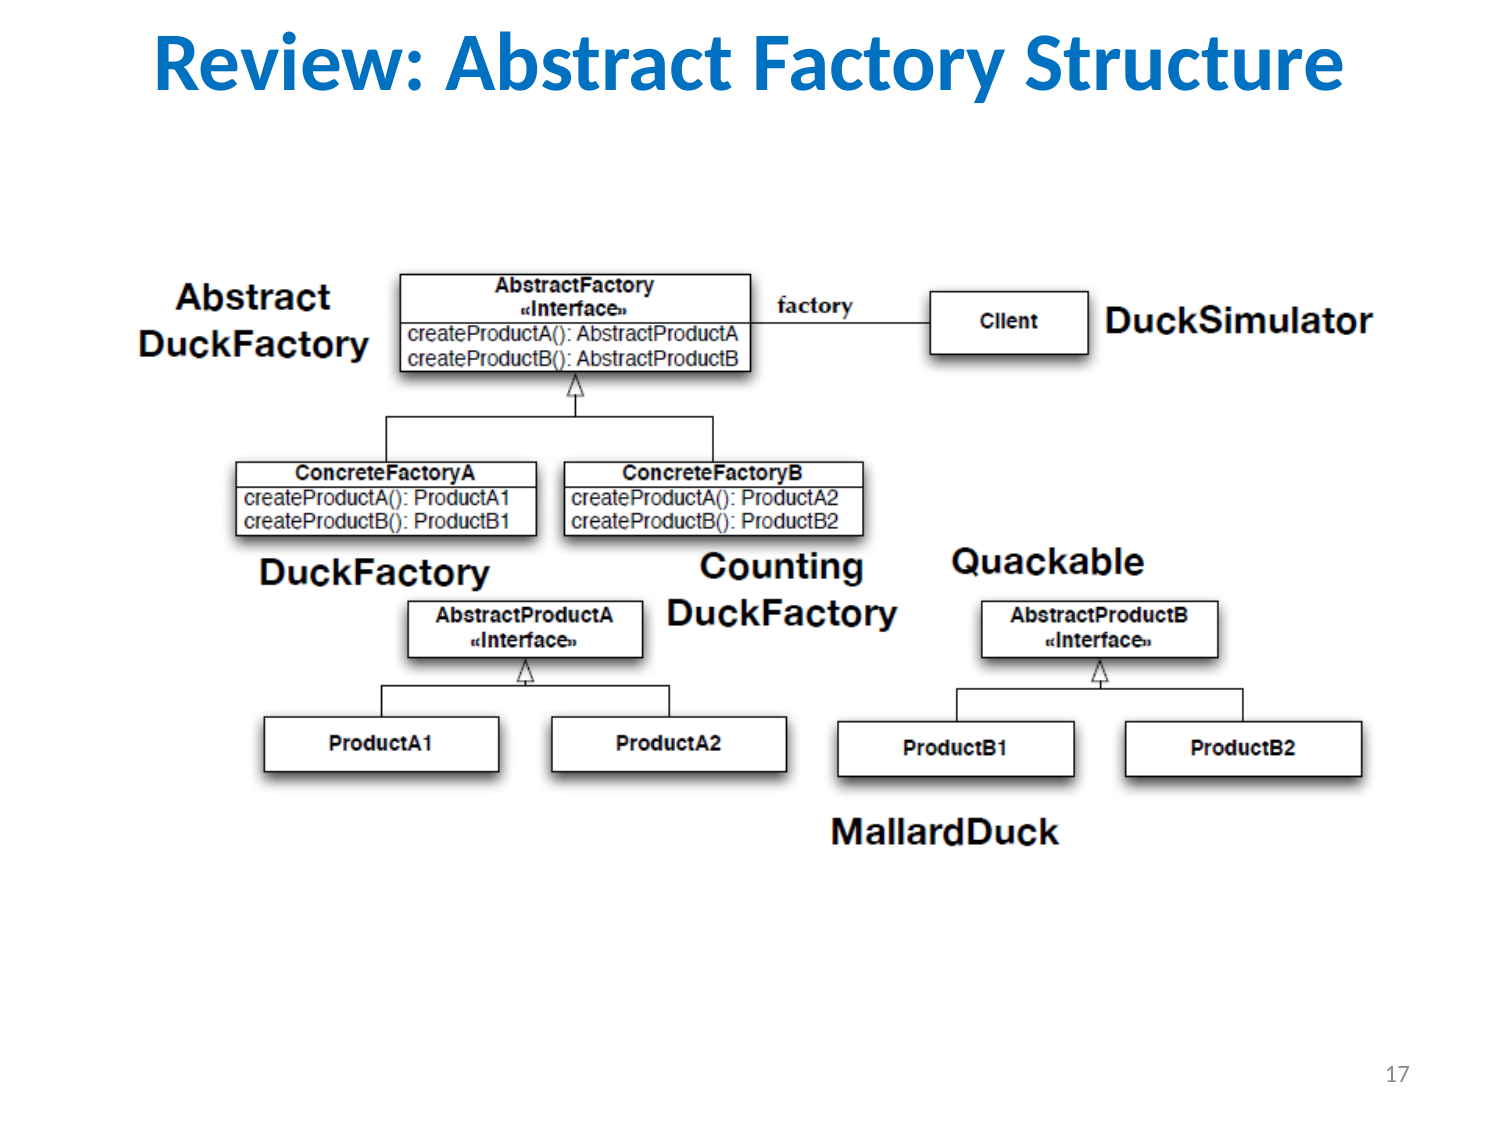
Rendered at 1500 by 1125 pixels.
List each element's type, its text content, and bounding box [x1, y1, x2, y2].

picture [120, 248, 1380, 876]
text_box Review: Abstract Factory Structure [0, 0, 1500, 115]
slide_number 17 [1074, 1042, 1425, 1103]
